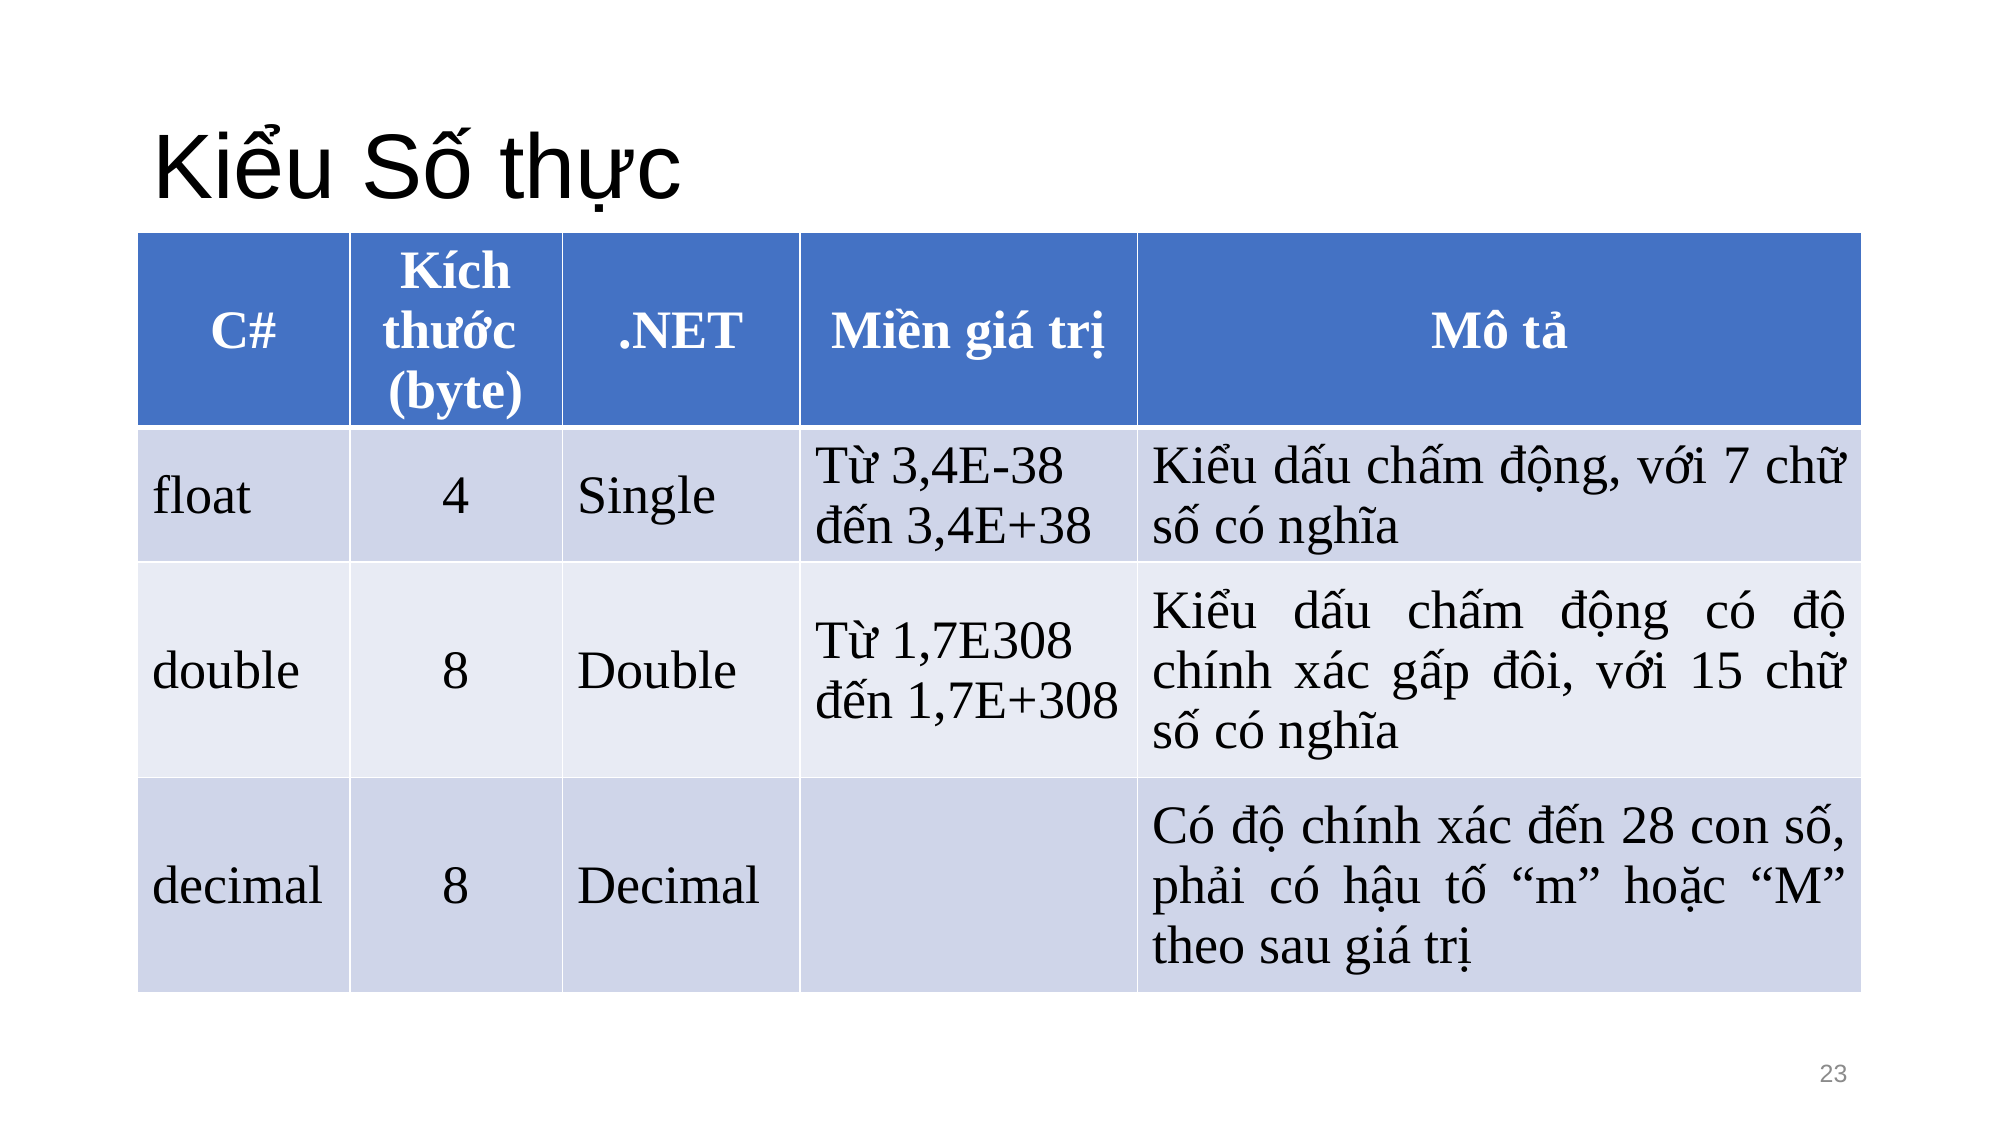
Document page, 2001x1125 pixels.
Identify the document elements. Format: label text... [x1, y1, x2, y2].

title Kiểu Số thực [137, 59, 1863, 232]
table_cell 8 [351, 778, 562, 992]
table_header Mô tả [1138, 233, 1861, 425]
table_cell Decimal [563, 778, 799, 992]
table_cell Từ 1,7E308 đến 1,7E+308 [801, 563, 1137, 777]
table_cell Double [563, 563, 799, 777]
table_header Kích thước (byte) [351, 233, 562, 425]
table_cell Single [563, 430, 799, 561]
table_cell Kiểu dấu chấm động có độ chính xác gấp đôi, với 15 chữ số có nghĩa [1138, 563, 1861, 777]
table_header C# [138, 233, 349, 425]
table_cell 4 [351, 430, 562, 561]
table_cell double [138, 563, 349, 777]
table_cell decimal [138, 778, 349, 992]
table_cell 8 [351, 563, 562, 777]
table_header .NET [563, 233, 799, 425]
table_cell [801, 778, 1137, 992]
table_cell Kiểu dấu chấm động, với 7 chữ số có nghĩa [1138, 430, 1861, 561]
table_cell float [138, 430, 349, 561]
slide_number 23 [1412, 1042, 1863, 1103]
table_cell Từ 3,4E-38 đến 3,4E+38 [801, 430, 1137, 561]
table_header Miền giá trị [801, 233, 1137, 425]
table_cell Có độ chính xác đến 28 con số, phải có hậu tố “m” hoặc “M” theo sau giá trị [1138, 778, 1861, 992]
